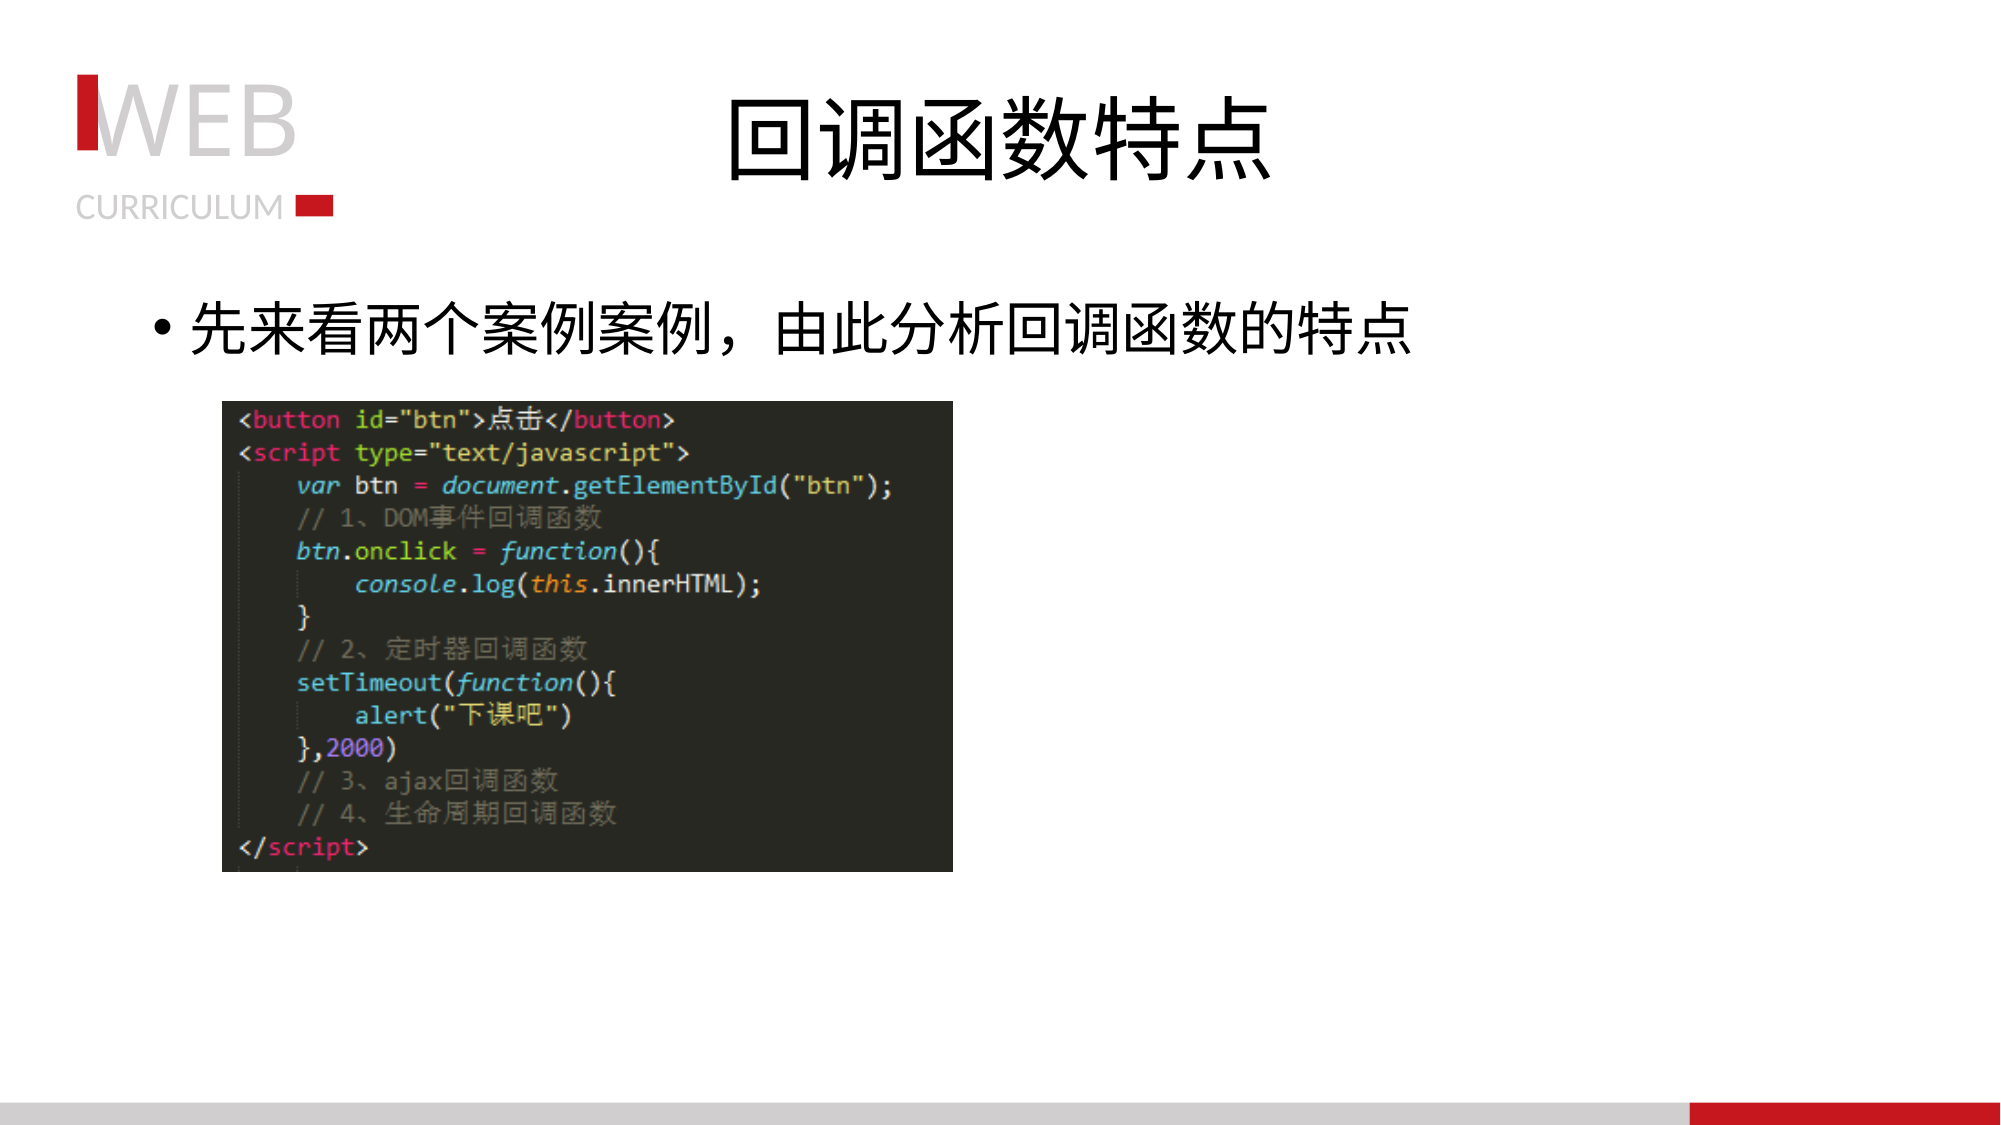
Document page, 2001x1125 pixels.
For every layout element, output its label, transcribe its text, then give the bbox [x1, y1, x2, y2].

list 先来看两个案例案例，由此分析回调函数的特点 [137, 277, 1863, 992]
picture [222, 401, 953, 872]
title 回调函数特点 [137, 59, 1863, 228]
